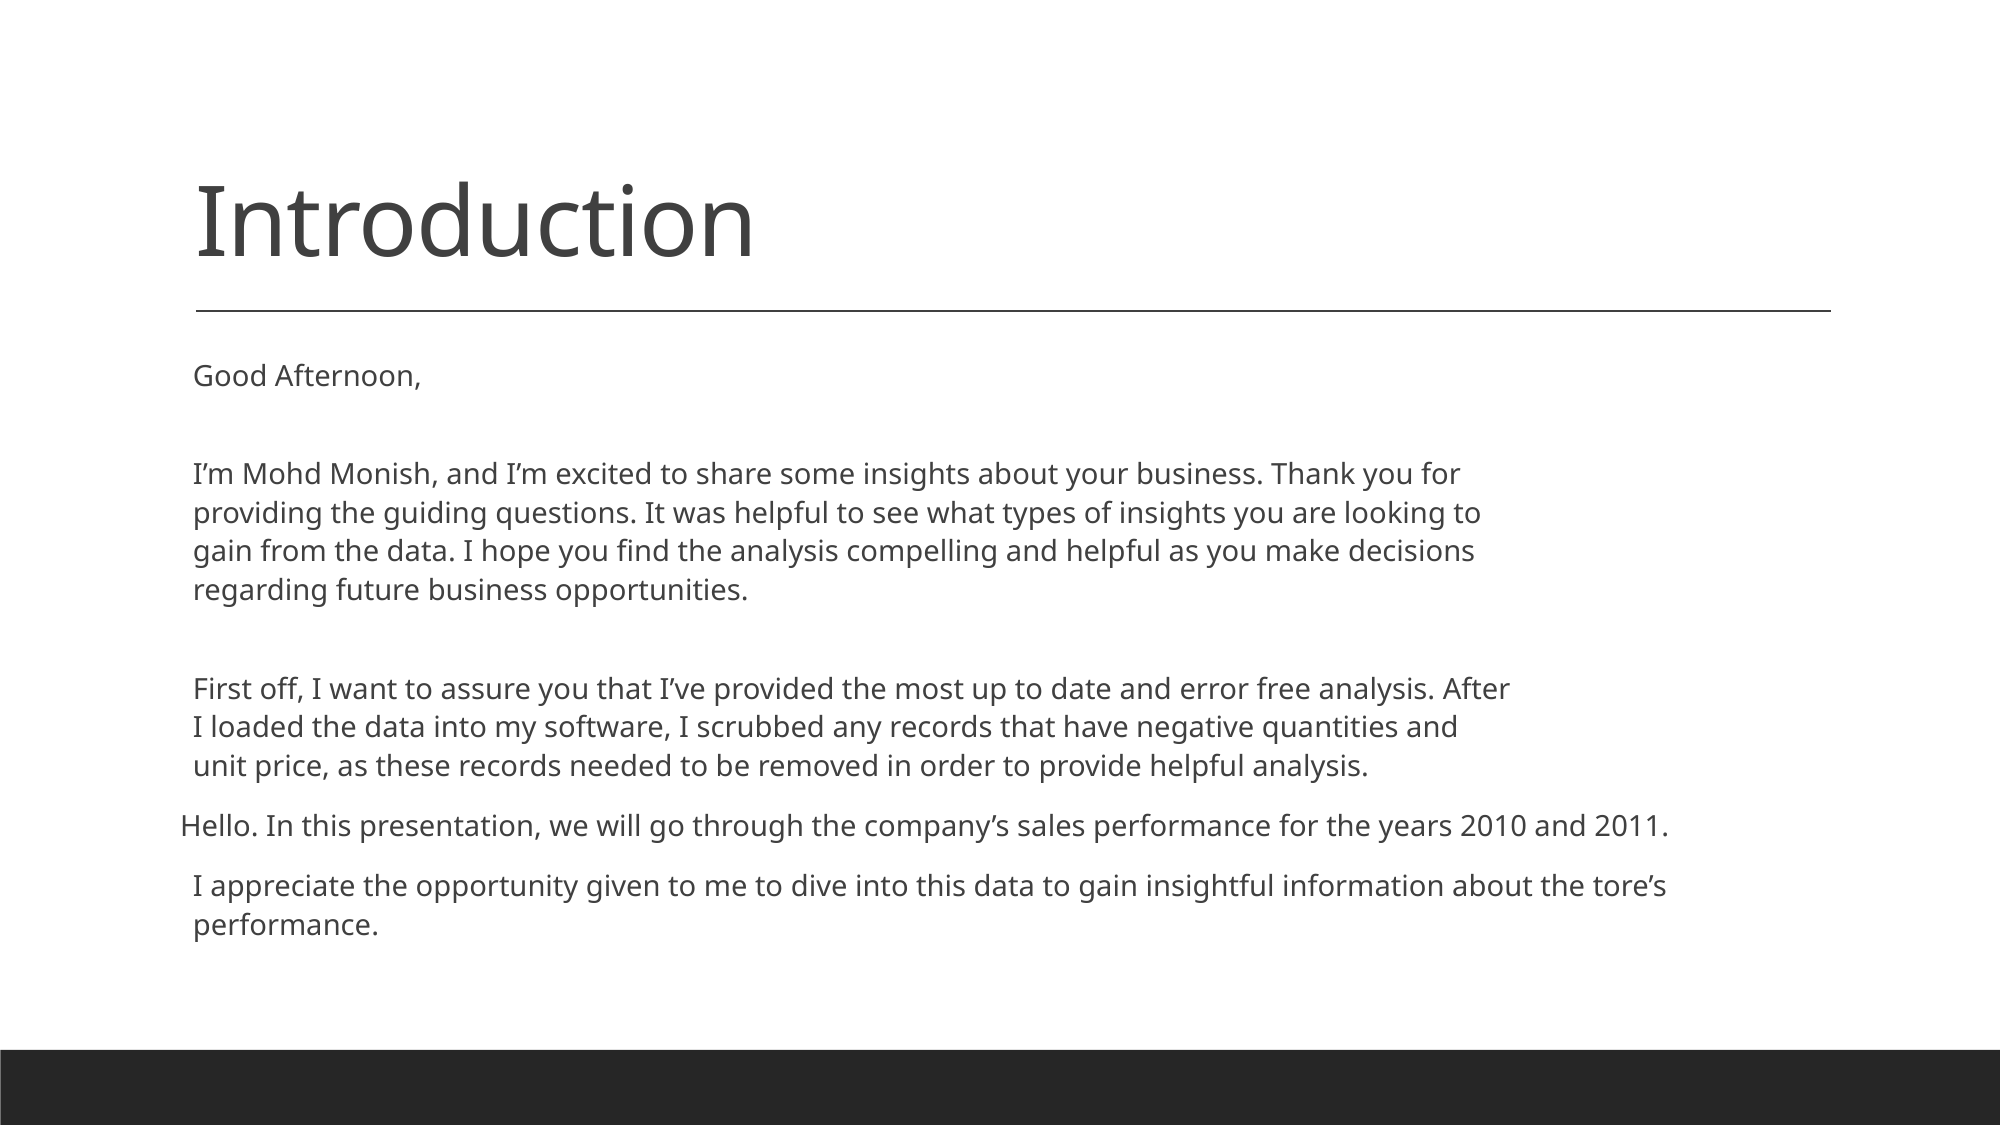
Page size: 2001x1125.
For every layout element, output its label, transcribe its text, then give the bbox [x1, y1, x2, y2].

title Introduction [180, 47, 1830, 285]
list Good Afternoon, I’m Mohd Monish, and I’m excited to share some insights about your business. Thank you for providing the guiding questions. It was helpful to see what types of insights you are looking to gain from the data. I hope you find the analysis compelling and helpful as you make decisions regarding future business opportunities. First off, I want to assure you that I’ve provided the most up to date and error free analysis. After I loaded the data into my software, I scrubbed any records that have negative quantities and unit price, as these records needed to be removed in order to provide helpful analysis. Hello. In this presentation, we will go through the company’s sales performance for the years 2010 and 2011. I appreciate the opportunity given to me to dive into this data to gain insightful information about the tore’s performance. [180, 345, 1830, 963]
